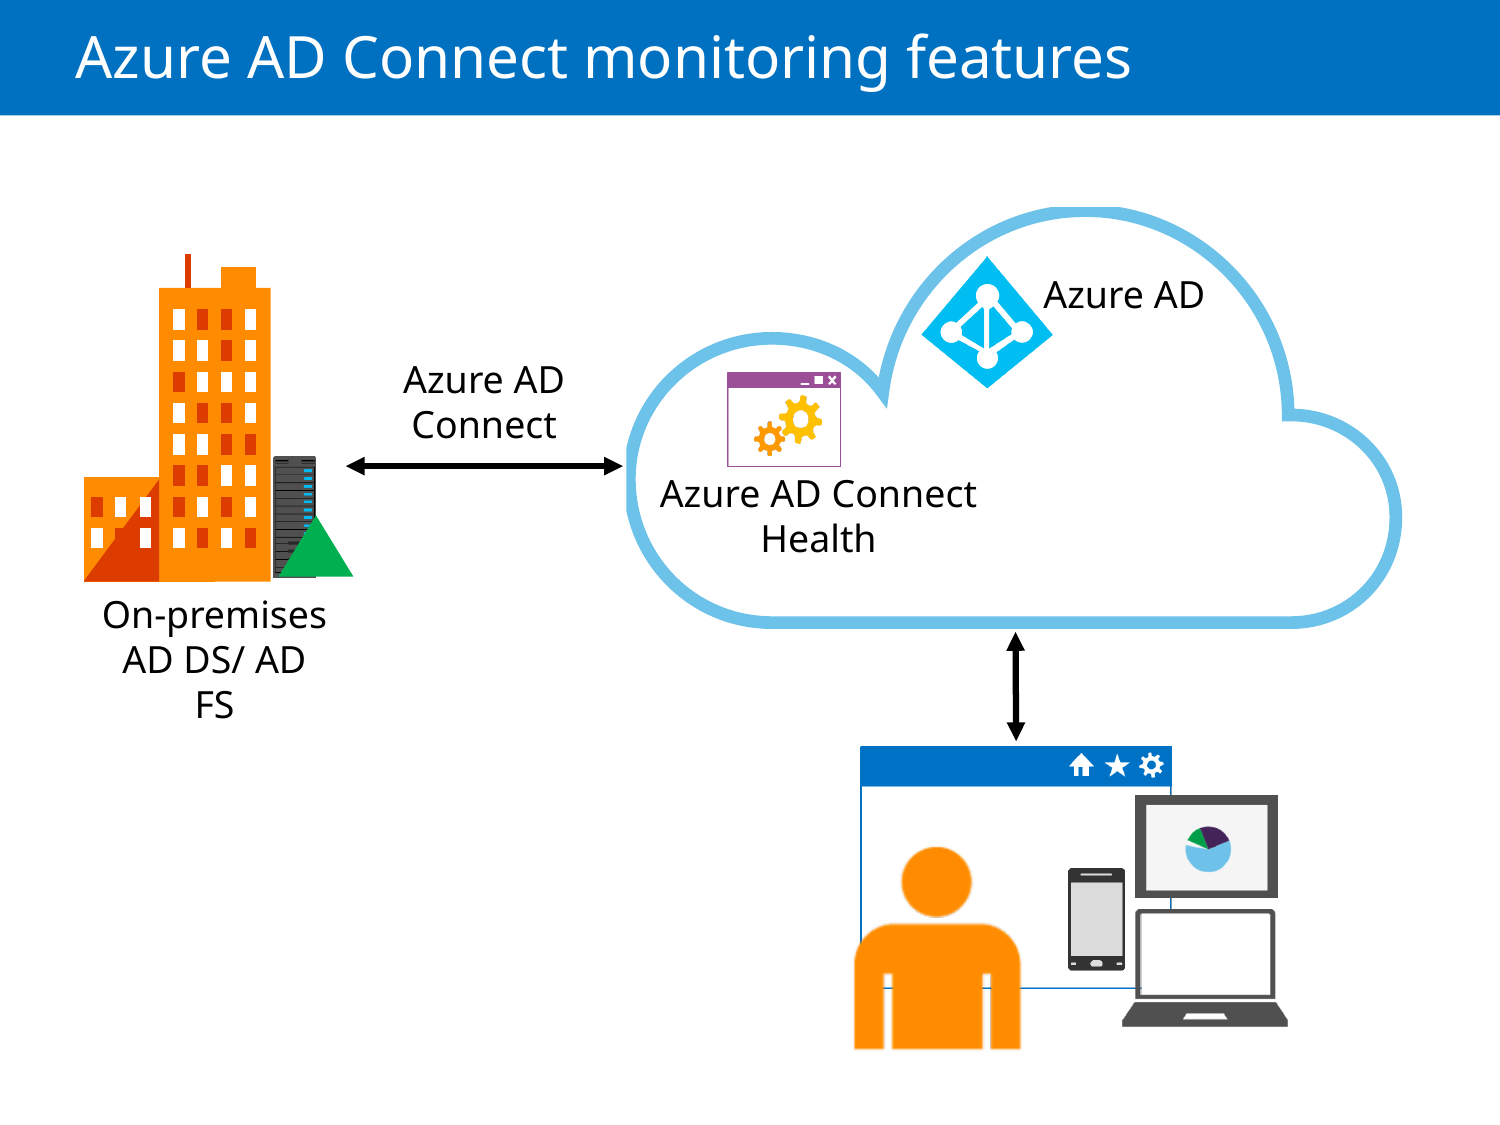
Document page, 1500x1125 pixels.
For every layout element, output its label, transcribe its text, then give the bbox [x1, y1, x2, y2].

title Azure AD Connect monitoring features [75, 0, 1351, 122]
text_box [83, 203, 1409, 1074]
